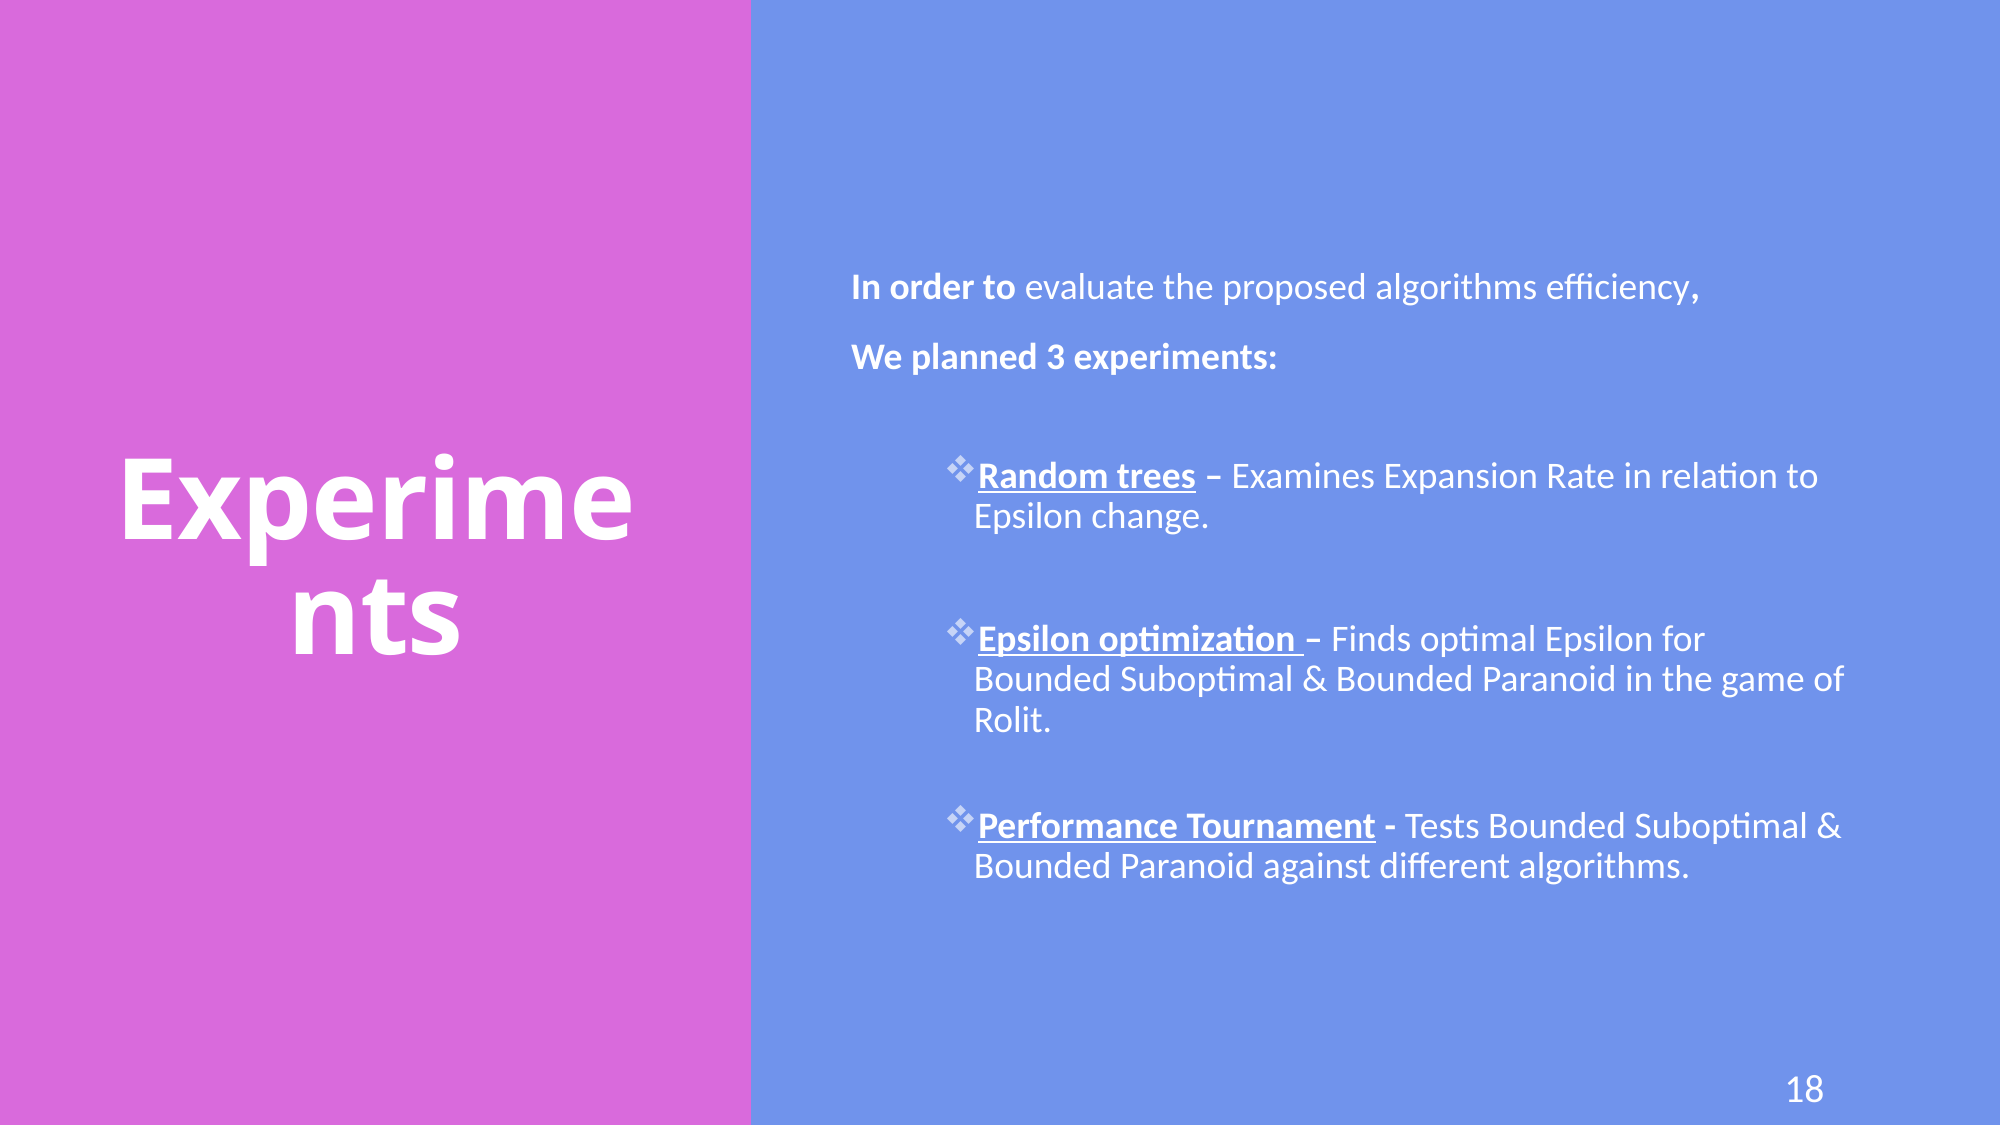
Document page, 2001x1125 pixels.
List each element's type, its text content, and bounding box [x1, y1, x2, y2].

text_box [750, 0, 2000, 1125]
list In order to evaluate the proposed algorithms efficiency, We planned 3 experiments: Random trees – Examines Expansion Rate in relation to Epsilon change. Epsilon optimization – Finds optimal Epsilon for Bounded Suboptimal & Bounded Paranoid in the game of Rolit. Performance Tournament - Tests Bounded Suboptimal & Bounded Paranoid against different algorithms. [851, 157, 1853, 1071]
text_box [0, 0, 750, 1125]
slide_number 18 [1715, 1059, 1840, 1120]
title Experiments [79, 391, 672, 734]
